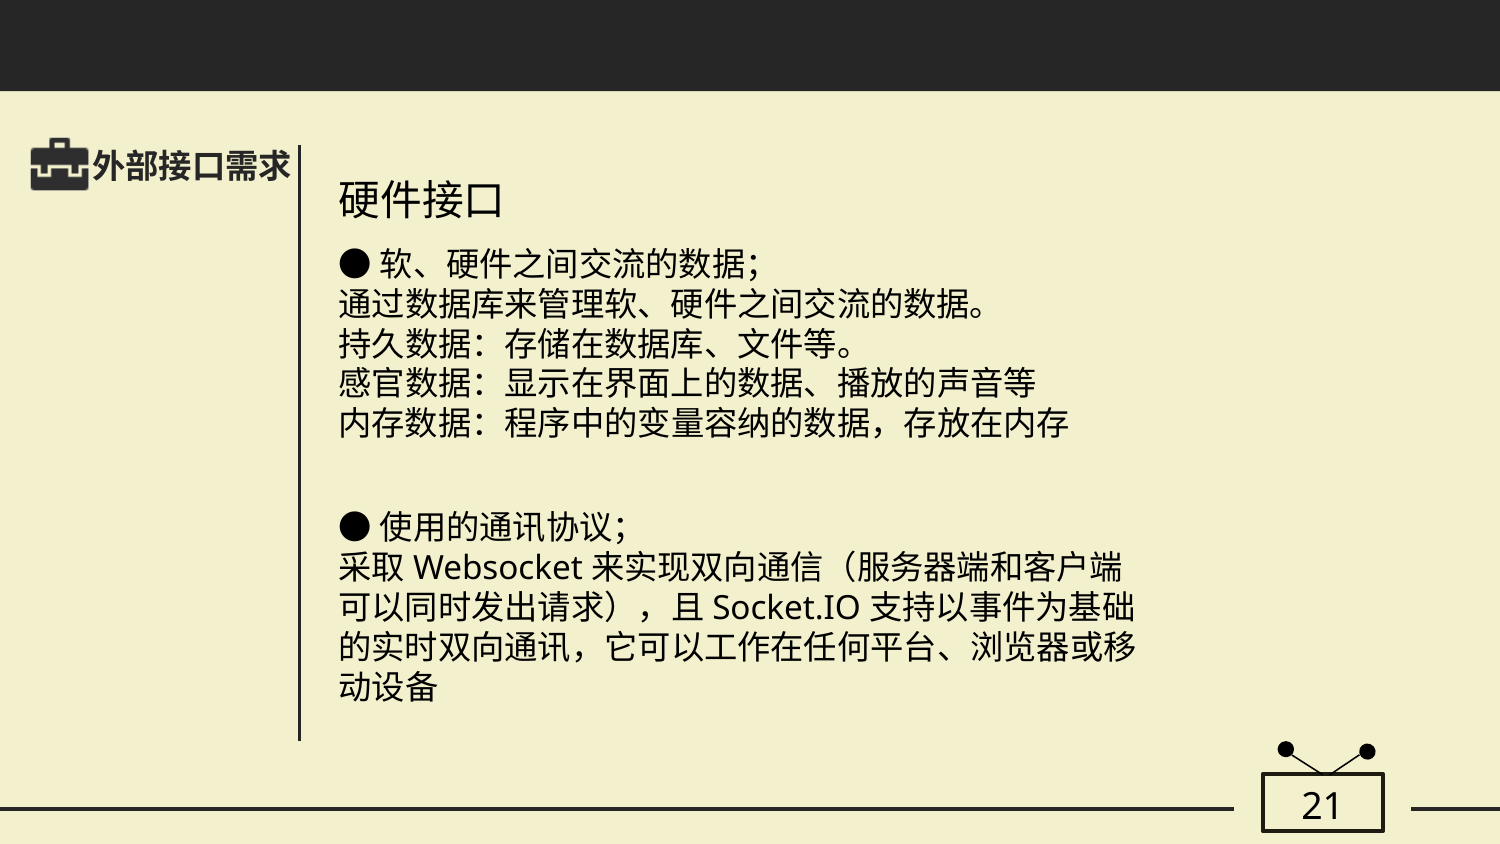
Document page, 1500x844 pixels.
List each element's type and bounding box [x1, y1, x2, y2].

text_box [1262, 740, 1383, 839]
text_box [0, 0, 1500, 810]
